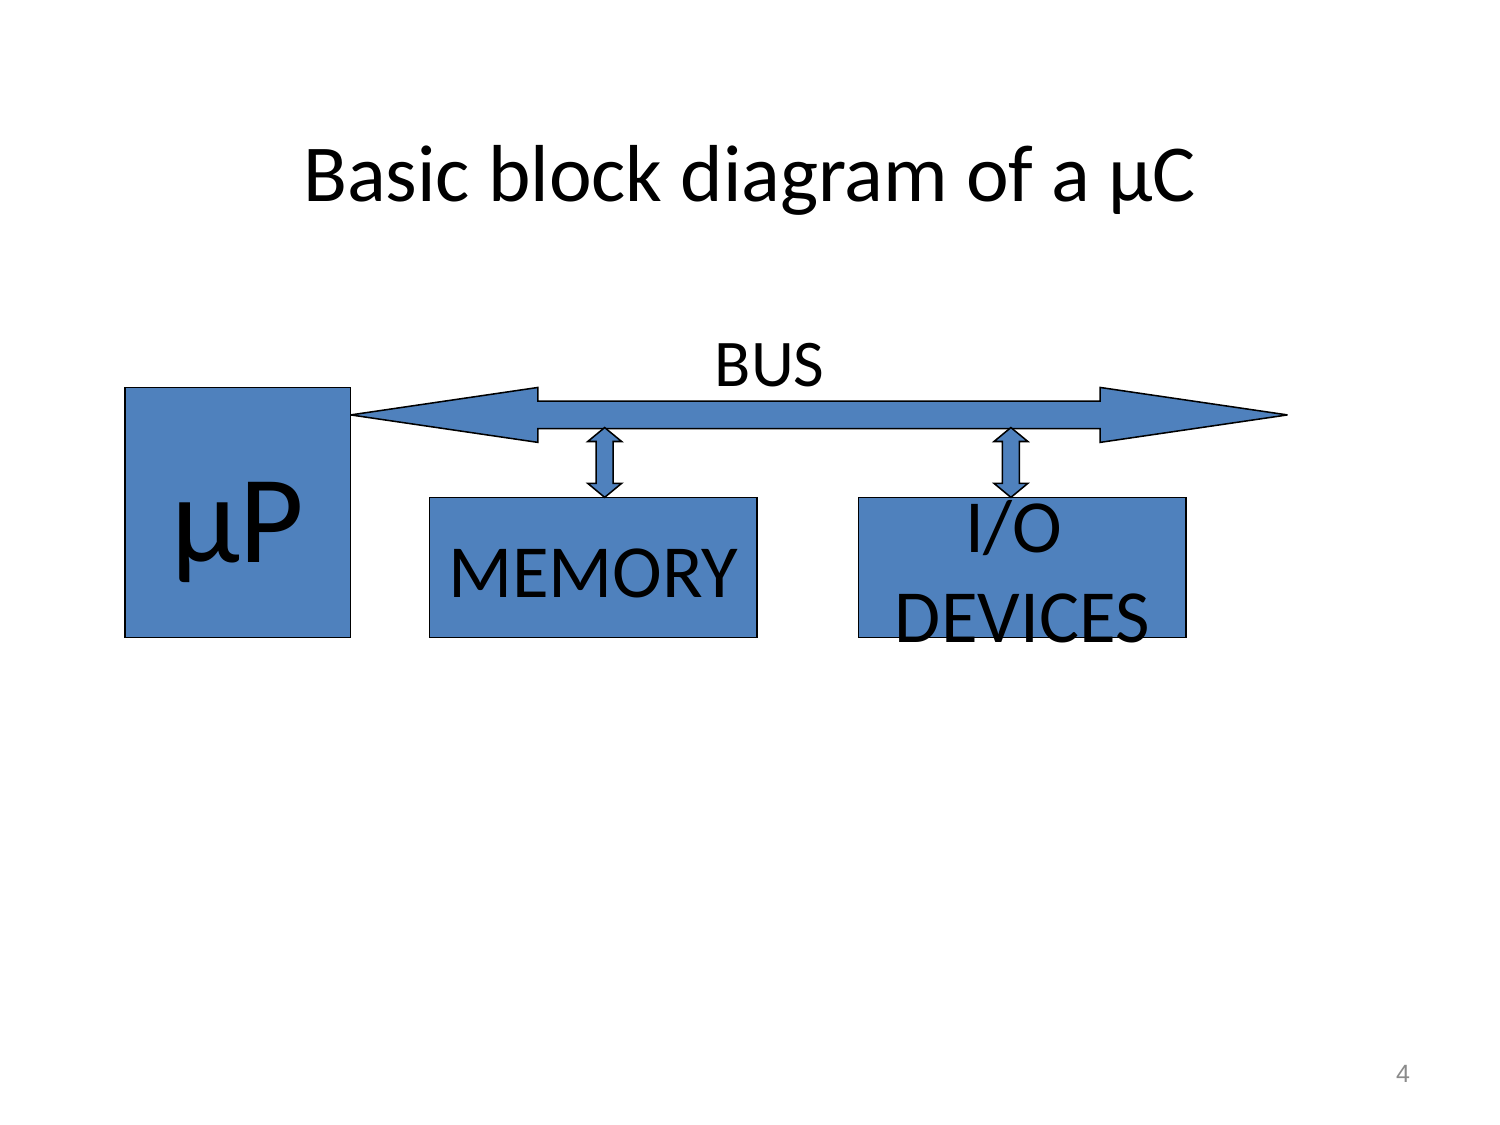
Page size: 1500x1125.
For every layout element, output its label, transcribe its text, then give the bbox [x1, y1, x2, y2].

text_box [124, 312, 1288, 638]
title Basic block diagram of a µC [75, 112, 1425, 225]
slide_number 4 [1074, 1042, 1425, 1103]
